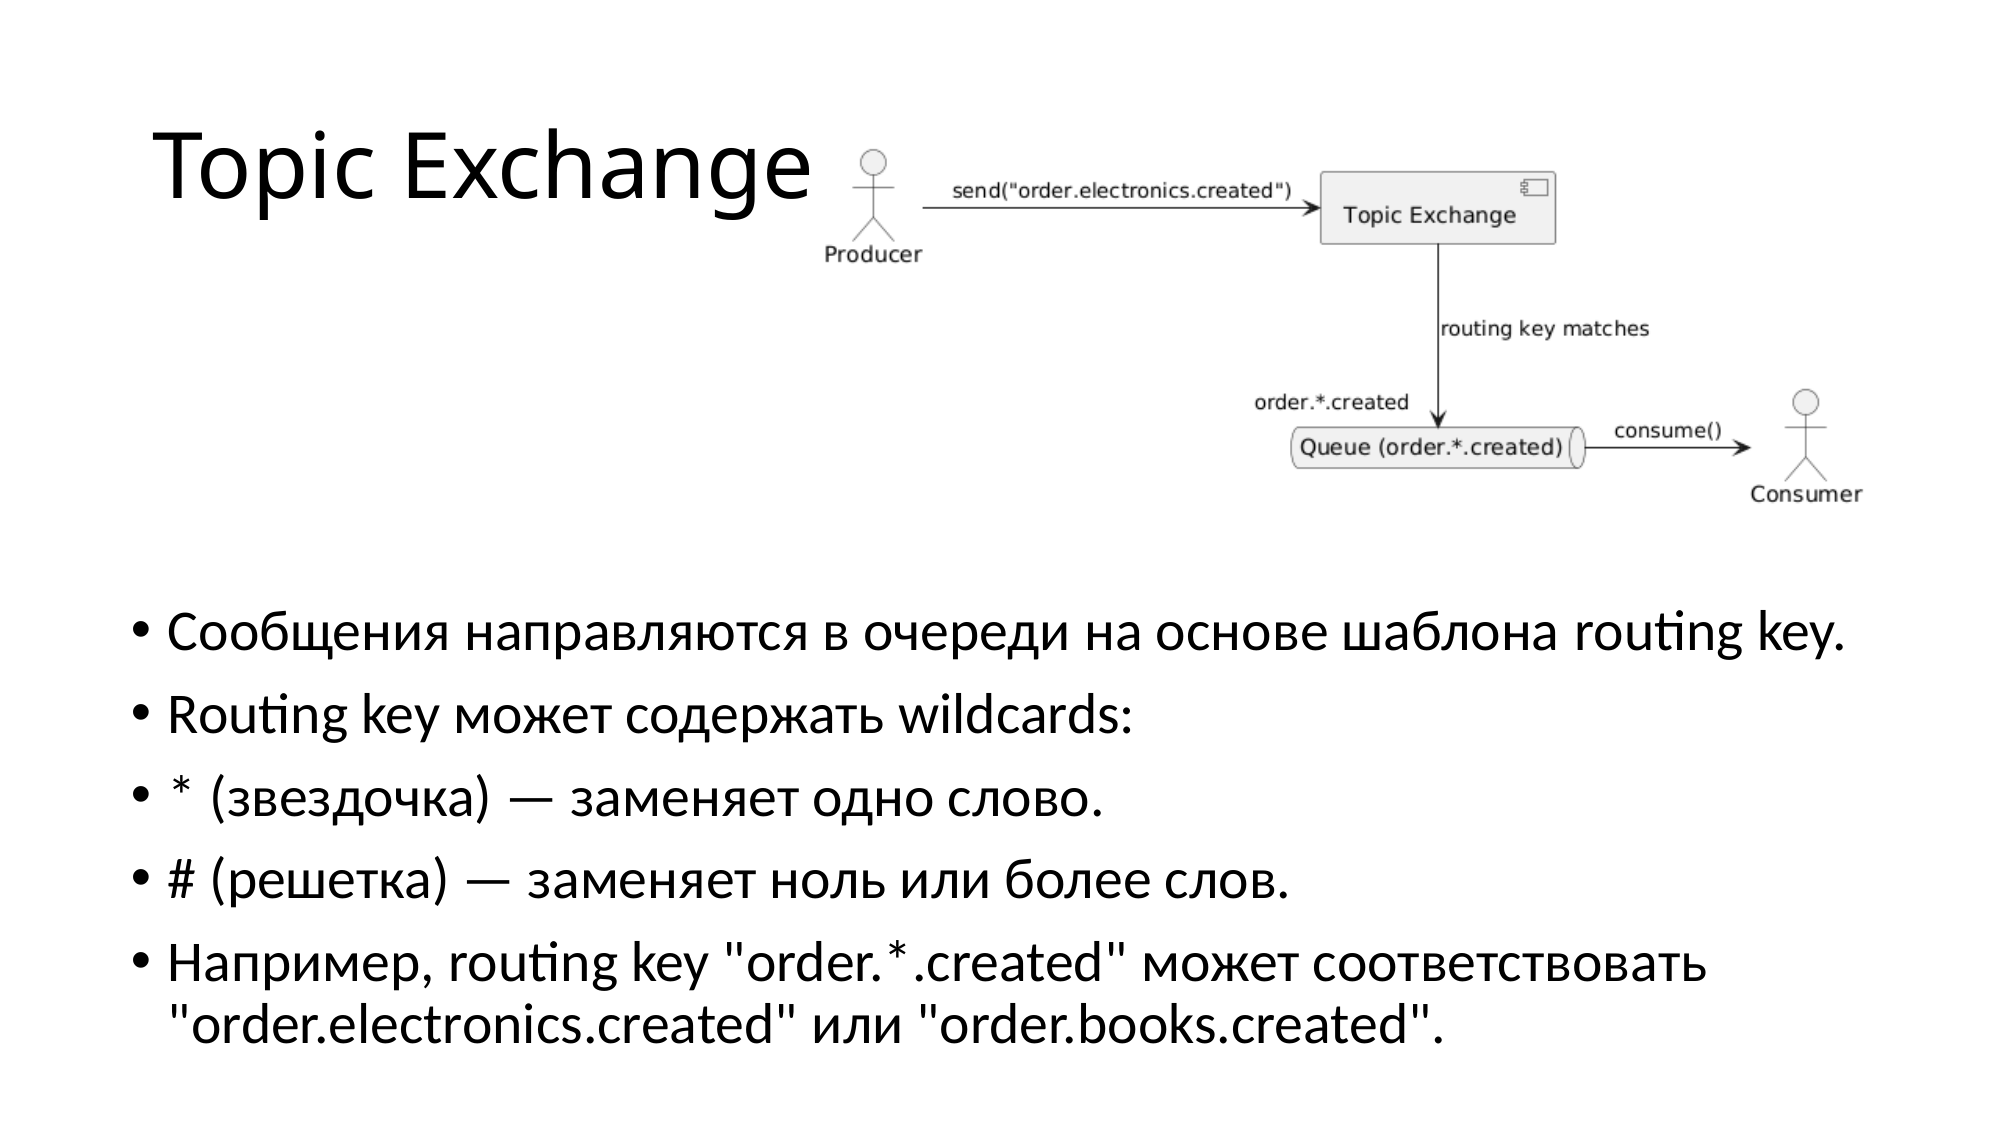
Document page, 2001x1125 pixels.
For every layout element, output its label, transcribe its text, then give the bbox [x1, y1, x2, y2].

title Topic Exchange [137, 59, 1863, 278]
picture [815, 140, 1871, 513]
list Сообщения направляются в очереди на основе шаблона routing key. Routing key может содержать wildcards: * (звездочка) — заменяет одно слово. # (решетка) — заменяет ноль или более слов. Например, routing key "order.*.created" может соответствовать "order.electronics.created" или "order.books.created". [115, 593, 1927, 1066]
